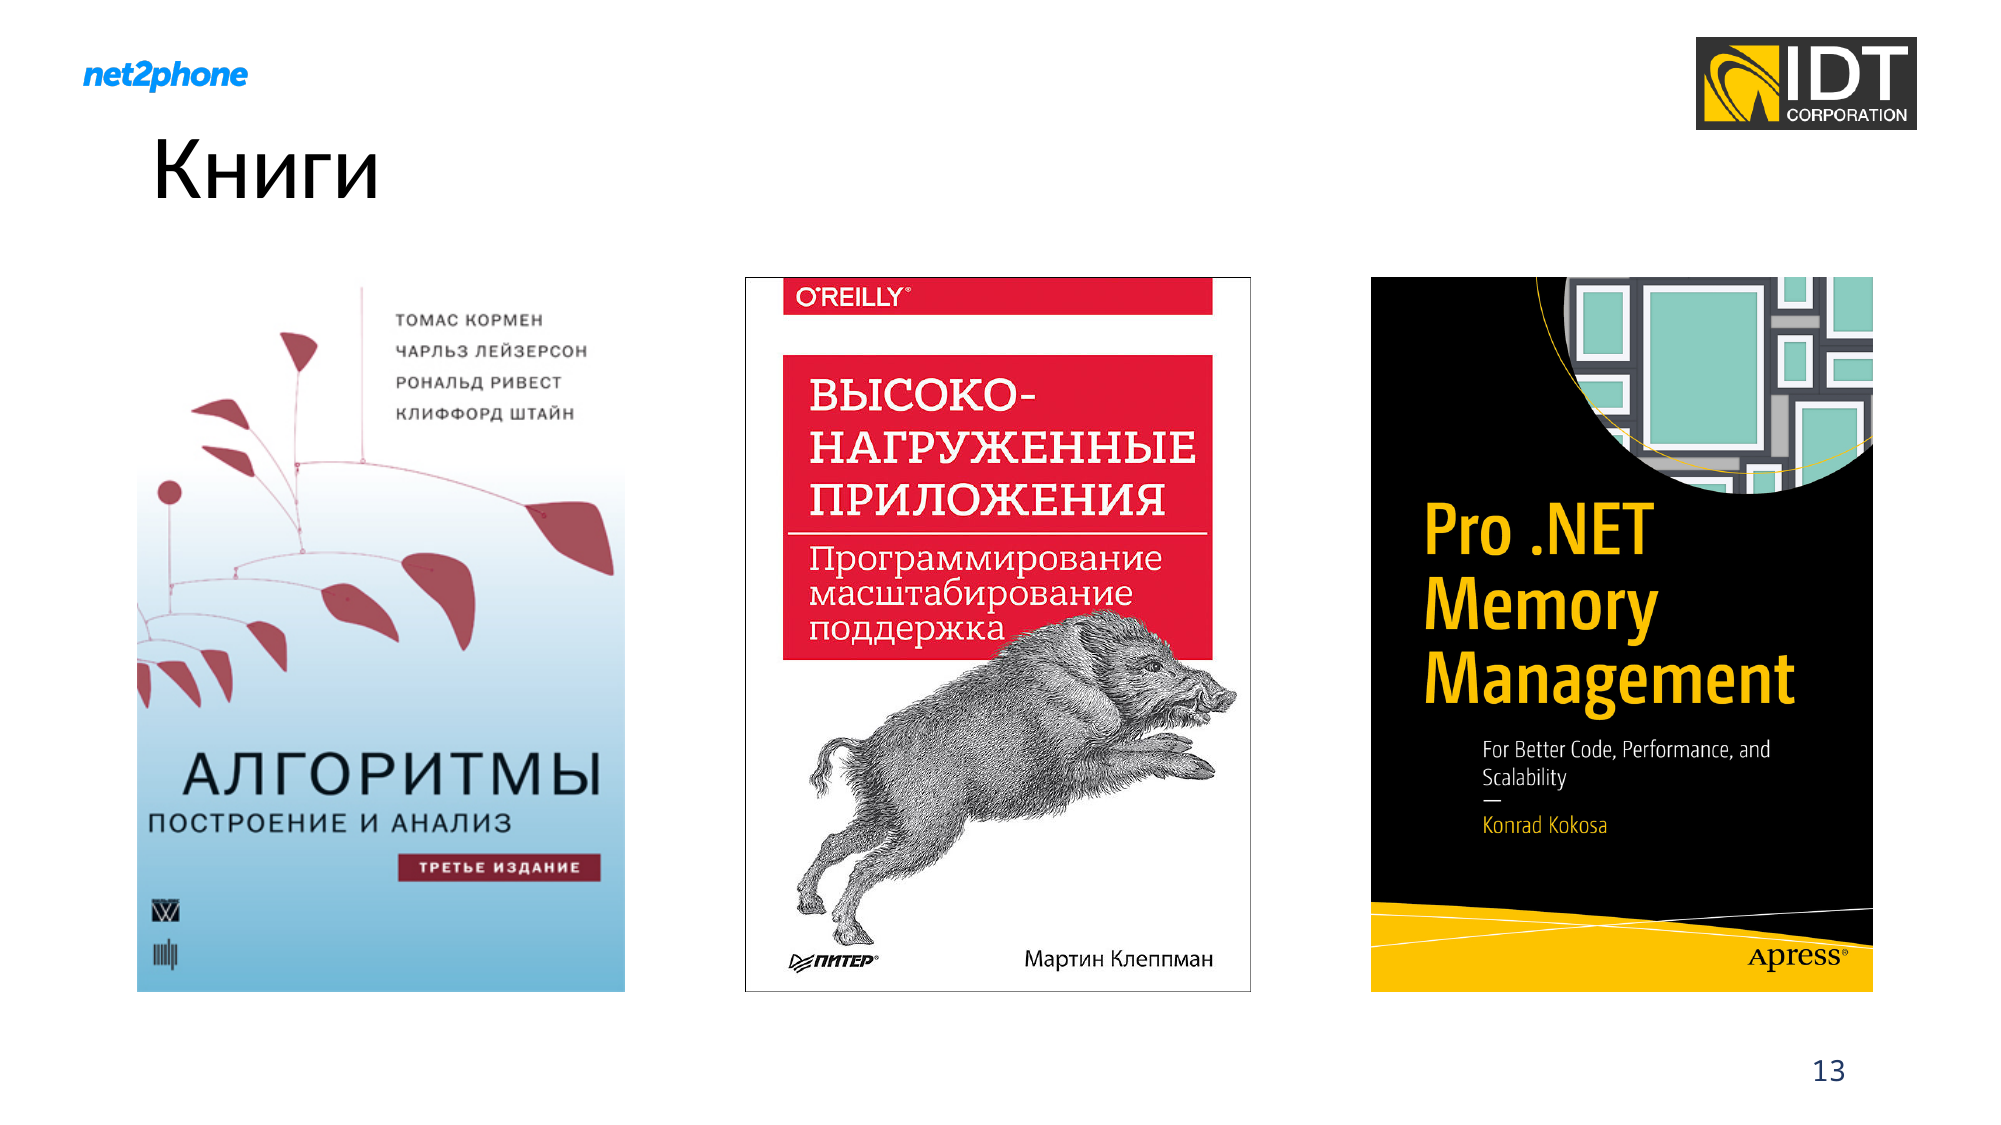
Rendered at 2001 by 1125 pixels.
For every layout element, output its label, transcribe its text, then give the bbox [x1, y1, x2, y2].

picture [83, 57, 249, 99]
picture [1696, 37, 1917, 130]
slide_number 13 [1412, 1042, 1862, 1103]
title Книги [137, 59, 1863, 278]
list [137, 277, 625, 992]
picture [1371, 277, 1873, 992]
picture [745, 277, 1251, 992]
